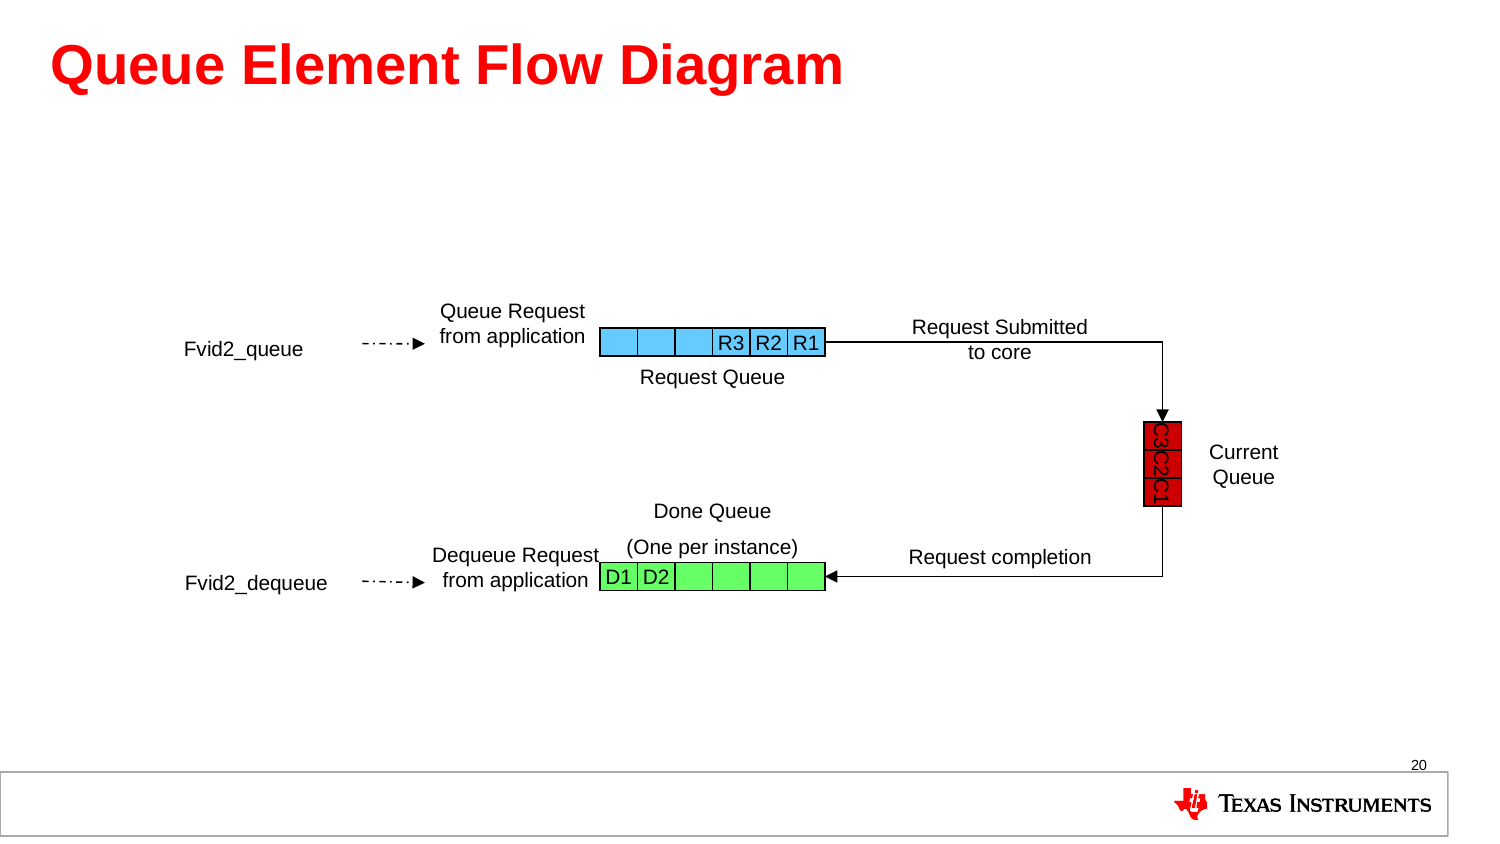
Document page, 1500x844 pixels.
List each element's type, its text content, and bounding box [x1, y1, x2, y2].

text_box Queue Request from application [412, 290, 613, 356]
text_box 20 [1262, 749, 1440, 776]
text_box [824, 341, 1163, 423]
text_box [958, 372, 1030, 711]
text_box [412, 337, 425, 350]
text_box Dequeue Request from application [415, 534, 616, 599]
text_box Done Queue (One per instance) [599, 490, 825, 561]
picture [1174, 788, 1431, 820]
text_box Fvid2_queue [137, 328, 350, 368]
text_box Request completion [887, 536, 953, 577]
text_box Request Queue [587, 356, 819, 396]
title Queue Element Flow Diagram [37, 17, 1426, 119]
text_box C1 [1143, 478, 1182, 507]
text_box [599, 327, 826, 357]
text_box Current Queue [1187, 431, 1300, 496]
text_box C2 [1143, 449, 1182, 478]
text_box C3 [1143, 421, 1182, 449]
text_box Fvid2_dequeue [149, 562, 363, 603]
text_box Request Submitted to core [887, 306, 1113, 340]
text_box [599, 562, 826, 591]
text_box Request completion [1035, 536, 1113, 577]
